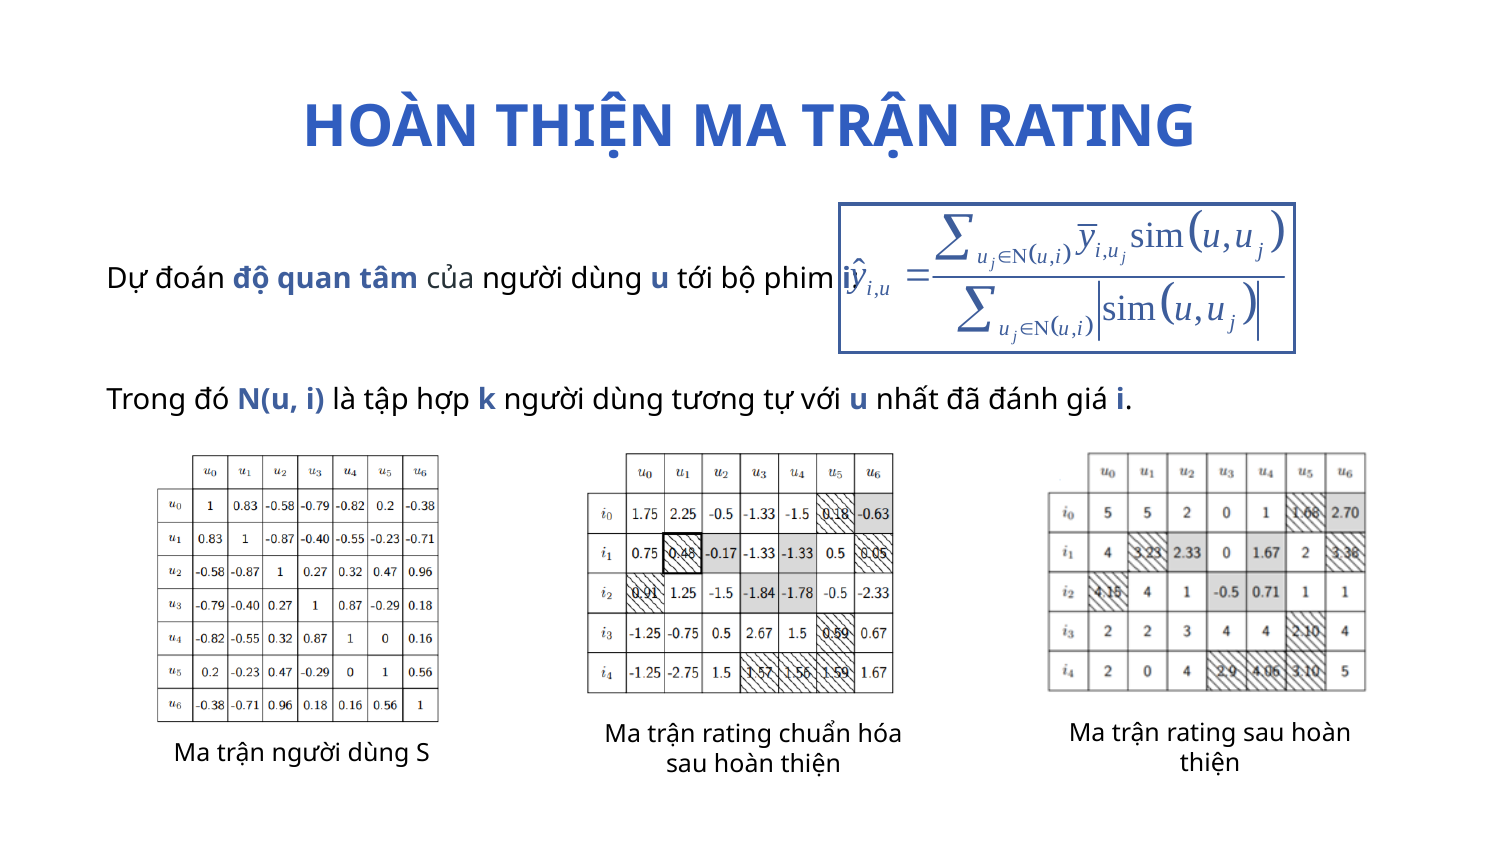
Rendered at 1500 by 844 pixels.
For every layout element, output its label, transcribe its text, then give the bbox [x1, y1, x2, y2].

text_box Ma trận rating chuẩn hóa sau hoàn thiện [586, 714, 922, 785]
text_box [840, 205, 1293, 352]
text_box Ma trận rating sau hoàn thiện [1051, 709, 1369, 784]
picture [1029, 449, 1391, 700]
picture [576, 435, 932, 705]
text_box Dự đoán độ quan tâm của người dùng u tới bộ phim i: [91, 251, 835, 302]
text_box Trong đó N(u, i) là tập hợp k người dùng tương tự với u nhất đã đánh giá i. [91, 373, 1341, 423]
text_box Ma trận người dùng S [134, 729, 470, 774]
picture [121, 439, 456, 733]
title HOÀN THIỆN MA TRẬN RATING [51, 72, 1449, 167]
